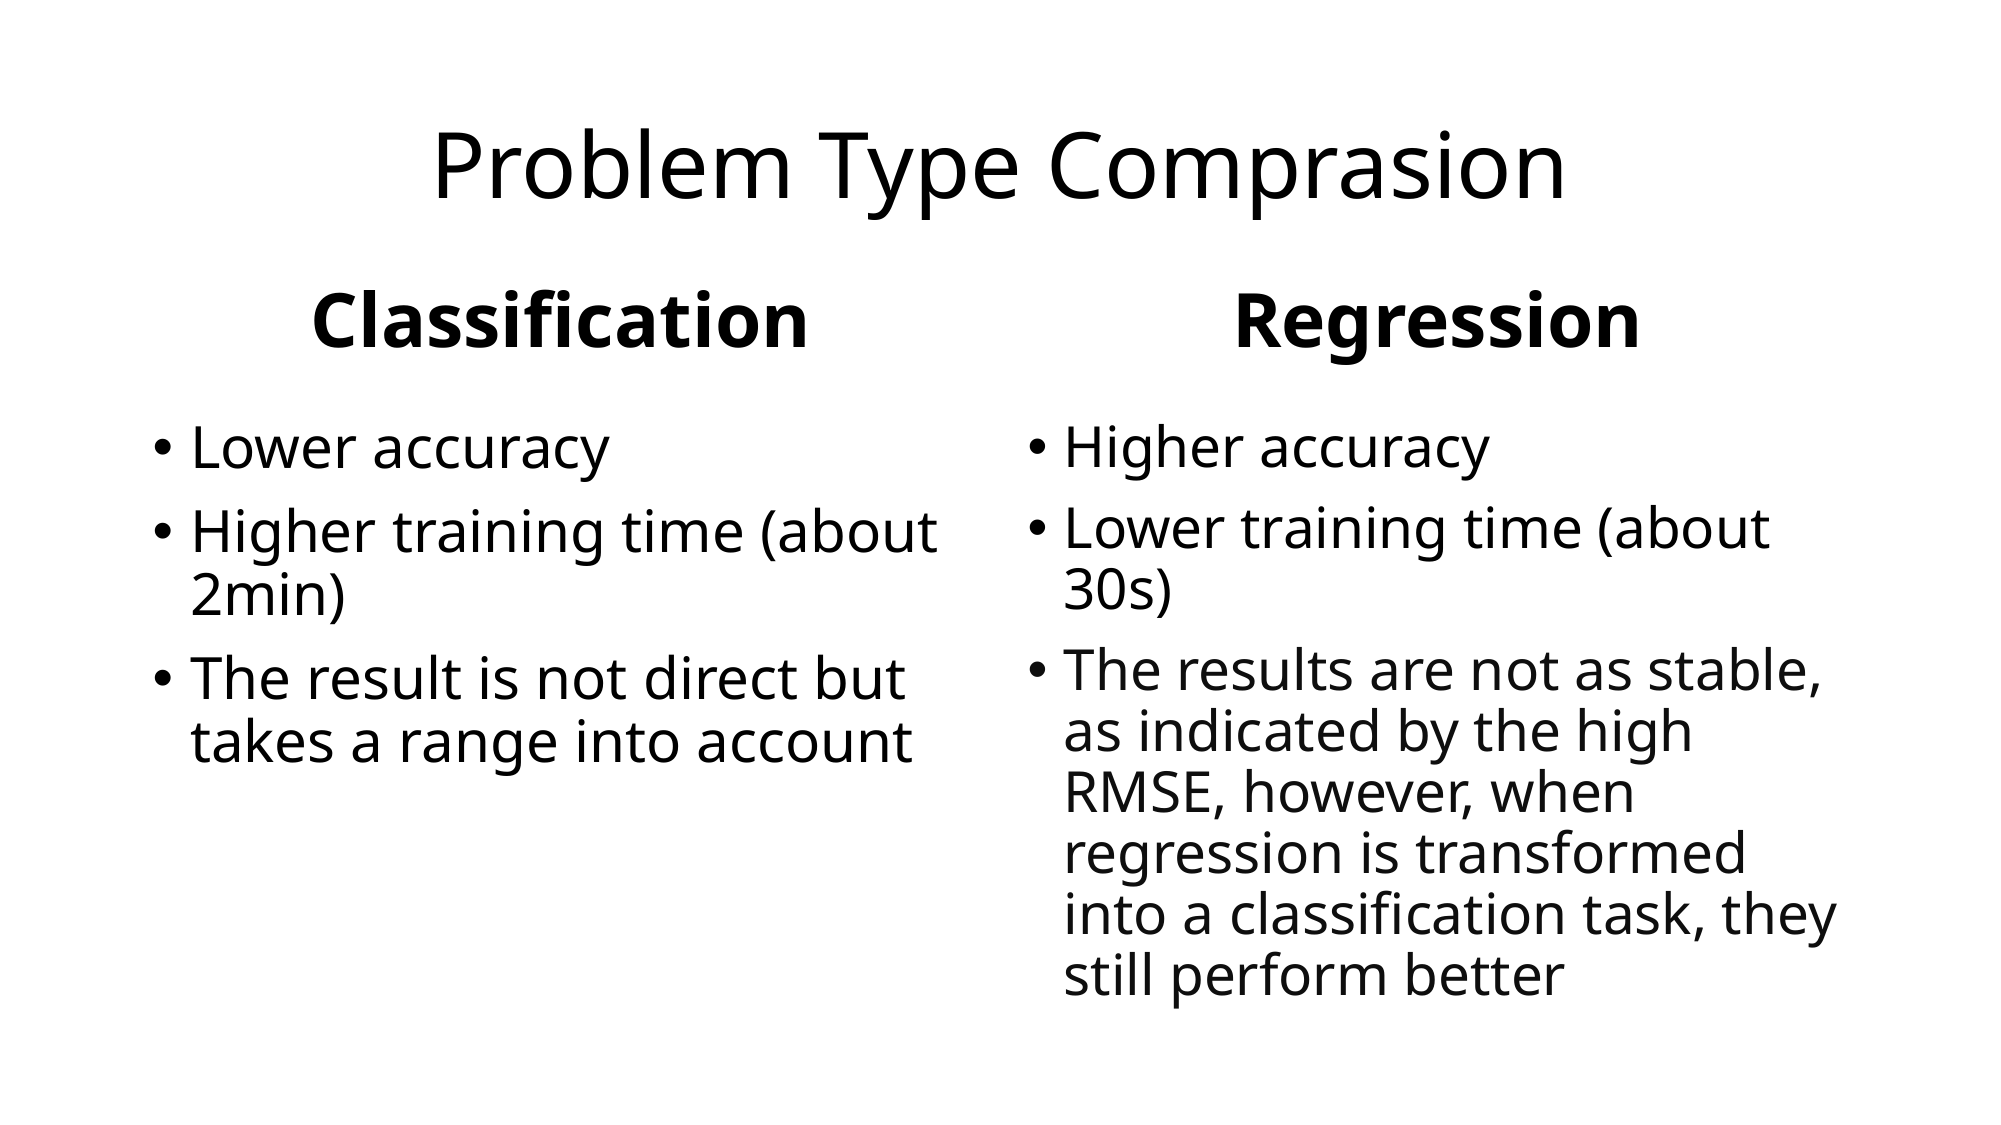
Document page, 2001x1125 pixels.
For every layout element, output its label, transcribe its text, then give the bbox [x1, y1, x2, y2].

list Higher accuracy Lower training time (about 30s) The results are not as stable, as indicated by the high RMSE, however, when regression is transformed into a classification task, they still perform better [1012, 410, 1863, 1016]
title Problem Type Comprasion [137, 59, 1863, 278]
list Lower accuracy Higher training time (about 2min) The result is not direct but takes a range into account [137, 410, 984, 1016]
list Classification [137, 275, 984, 410]
list Regression [1012, 275, 1863, 410]
